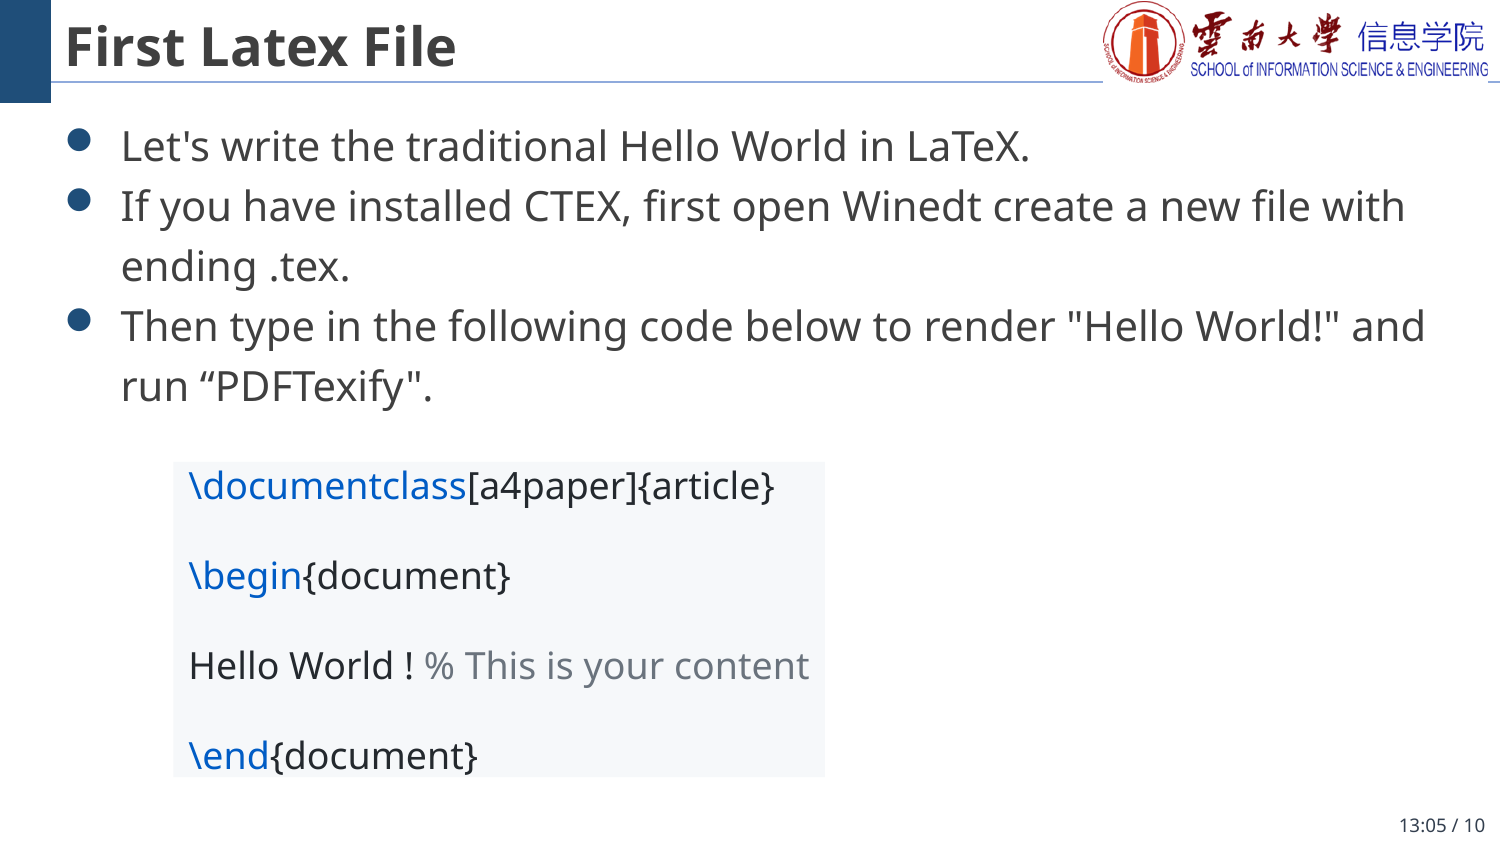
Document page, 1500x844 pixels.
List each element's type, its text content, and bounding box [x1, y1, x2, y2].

title First Latex File [49, 10, 886, 85]
text_box \documentclass[a4paper]{article} \begin{document} Hello World ! % This is your content \end{document} [173, 461, 825, 778]
list Let's write the traditional Hello World in LaTeX. If you have installed CTEX, first open Winedt create a new file with ending .tex. Then type in the following code below to render "Hello World!" and run “PDFTexify". [49, 102, 1448, 779]
picture [1103, 1, 1488, 83]
